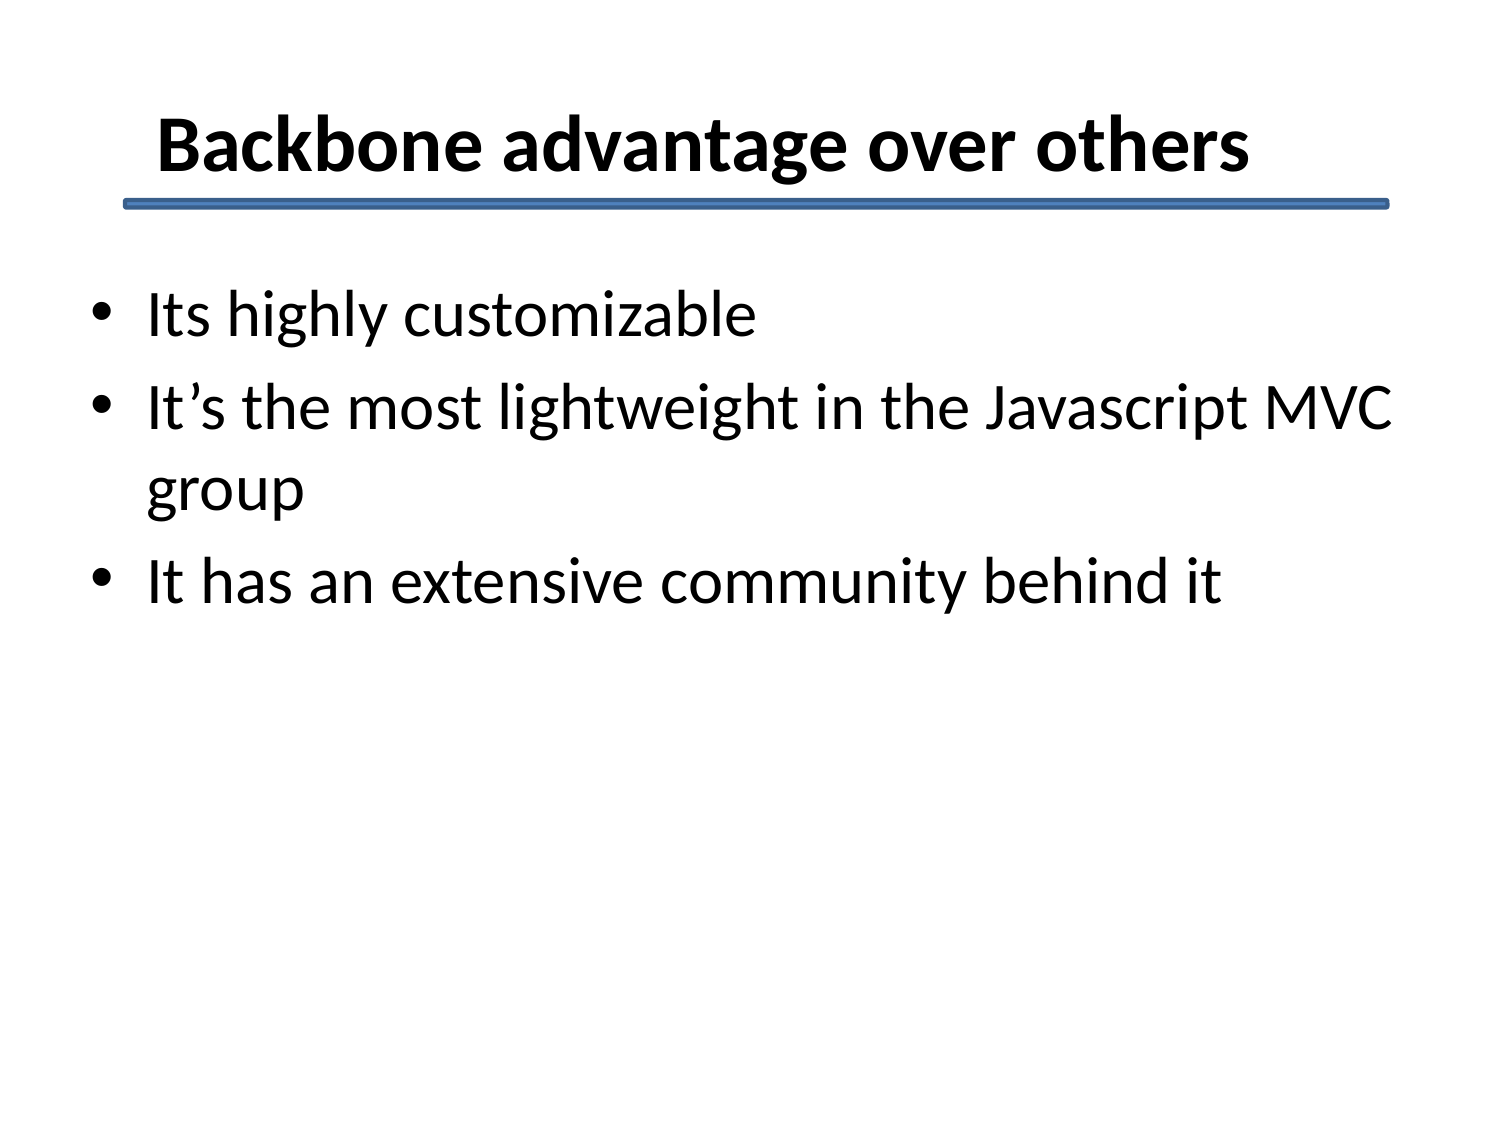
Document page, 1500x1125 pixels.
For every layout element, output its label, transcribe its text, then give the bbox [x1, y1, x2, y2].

text_box [122, 197, 1390, 210]
list Its highly customizable It’s the most lightweight in the Javascript MVC group It has an extensive community behind it [75, 262, 1425, 1005]
title Backbone advantage over others [75, 45, 1425, 233]
